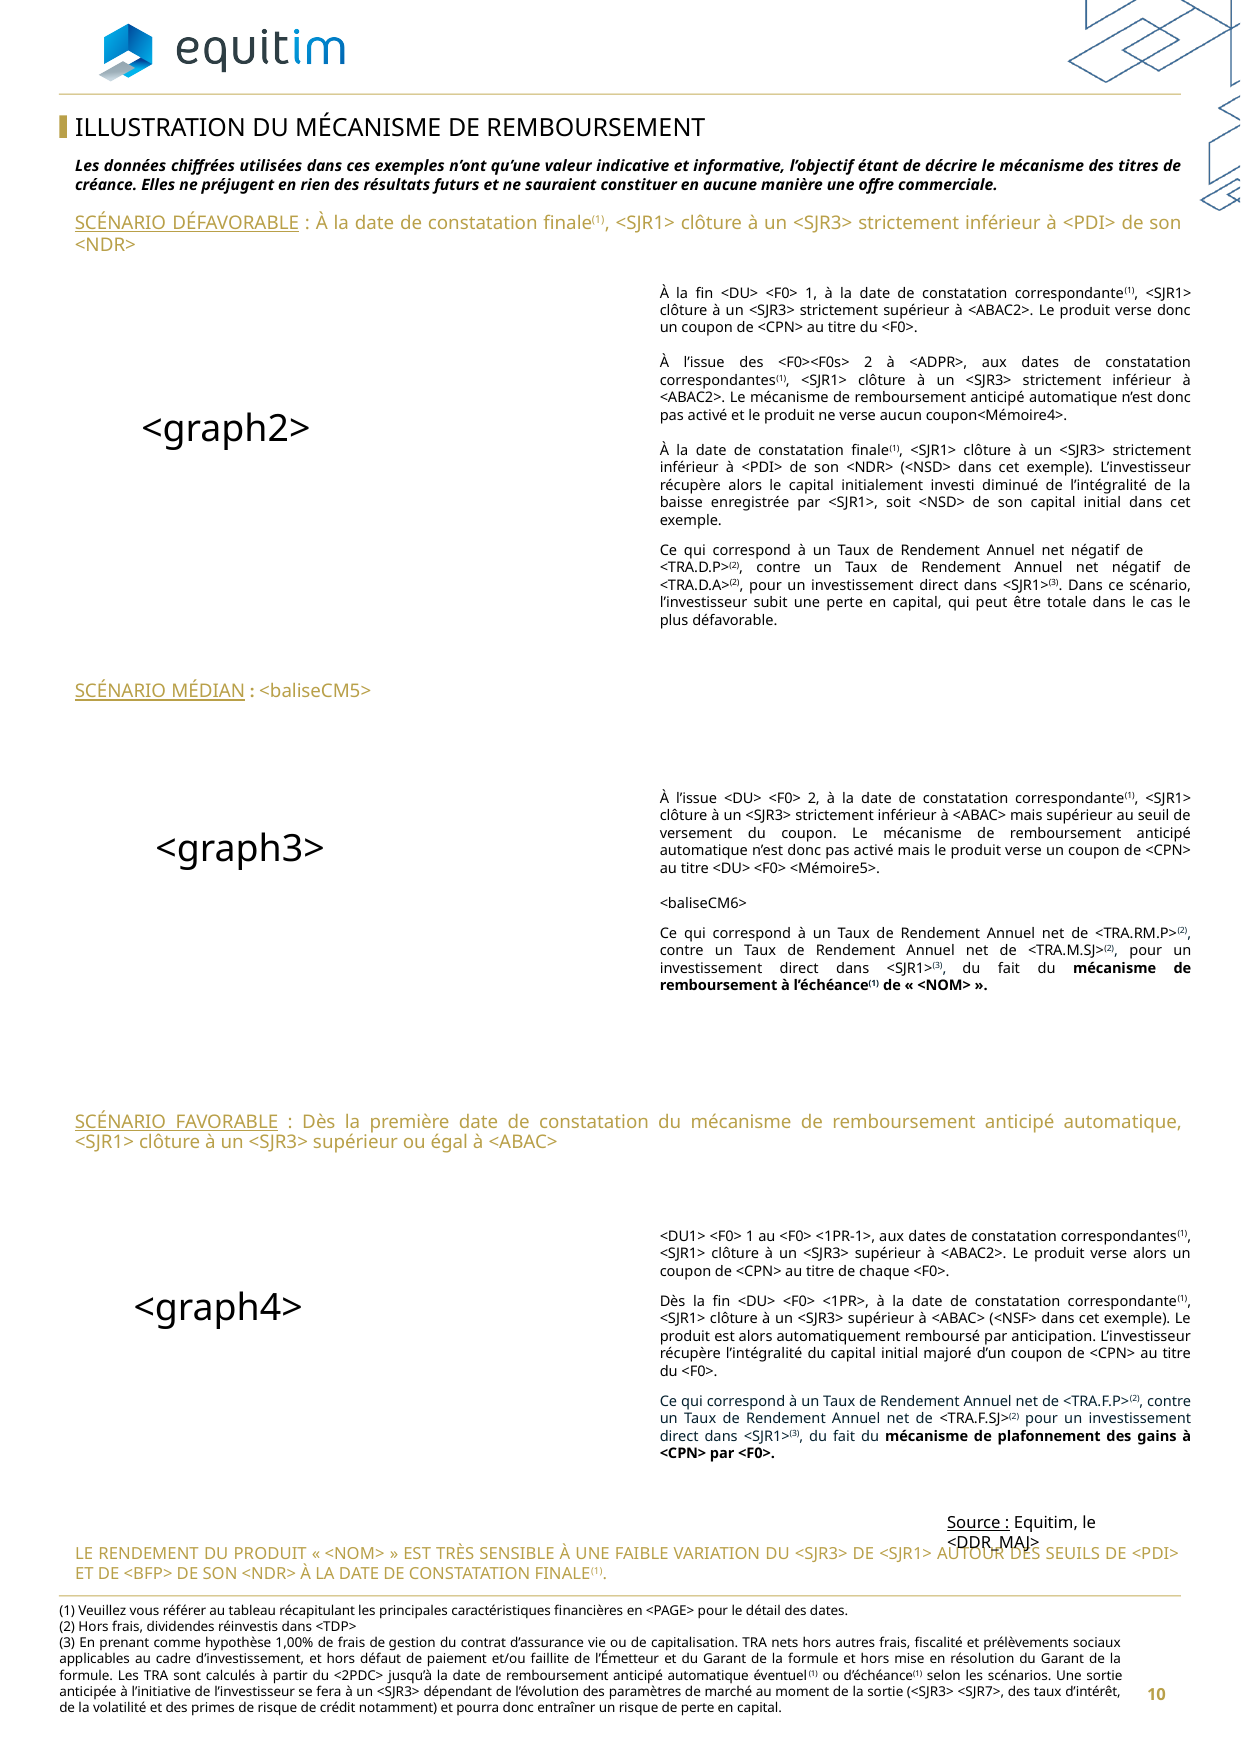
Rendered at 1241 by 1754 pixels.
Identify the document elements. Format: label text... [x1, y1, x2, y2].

text_box SCÉNARIO MÉDIAN : <baliseCM5> [74, 681, 1181, 703]
text_box <DU1> <F0> 1 au <F0> <1PR-1>, aux dates de constatation correspondantes(1), <SJR1> clôture à un <SJR3> supérieur à <ABAC2>. Le produit verse alors un coupon de <CPN> au titre de chaque <F0>. Dès la fin <DU> <F0> <1PR>, à la date de constatation correspondante(1), <SJR1> clôture à un <SJR3> supérieur à <ABAC> (<NSF> dans cet exemple). Le produit est alors automatiquement remboursé par anticipation. L’investisseur récupère l’intégralité du capital initial majoré d’un coupon de <CPN> au titre du <F0>. Ce qui correspond à un Taux de Rendement Annuel net de <TRA.F.P>(2), contre un Taux de Rendement Annuel net de <TRA.F.SJ>(2) pour un investissement direct dans <SJR1>(3), du fait du mécanisme de plafonnement des gains à <CPN> par <F0>. [659, 1226, 1192, 1462]
text_box À la fin <DU> <F0> 1, à la date de constatation correspondante(1), <SJR1> clôture à un <SJR3> strictement supérieur à <ABAC2>. Le produit verse donc un coupon de <CPN> au titre du <F0>. À l’issue des <F0><F0s> 2 à <ADPR>, aux dates de constatation correspondantes(1), <SJR1> clôture à un <SJR3> strictement inférieur à <ABAC2>. Le mécanisme de remboursement anticipé automatique n’est donc pas activé et le produit ne verse aucun coupon<Mémoire4>. À la date de constatation finale(1), <SJR1> clôture à un <SJR3> strictement inférieur à <PDI> de son <NDR> (<NSD> dans cet exemple). L’investisseur récupère alors le capital initialement investi diminué de l’intégralité de la baisse enregistrée par <SJR1>, soit <NSD> de son capital initial dans cet exemple. Ce qui correspond à un Taux de Rendement Annuel net négatif de <TRA.D.P>(2), contre un Taux de Rendement Annuel net négatif de <TRA.D.A>(2), pour un investissement direct dans <SJR1>(3). Dans ce scénario, l’investisseur subit une perte en capital, qui peut être totale dans le cas le plus défavorable. [659, 283, 1192, 629]
text_box [59, 115, 67, 138]
text_box SCÉNARIO DÉFAVORABLE : À la date de constatation finale(1), <SJR1> clôture à un <SJR3> strictement inférieur à <PDI> de son <NDR> [74, 210, 1181, 256]
text_box À l’issue <DU> <F0> 2, à la date de constatation correspondante(1), <SJR1> clôture à un <SJR3> strictement inférieur à <ABAC> mais supérieur au seuil de versement du coupon. Le mécanisme de remboursement anticipé automatique n’est donc pas activé mais le produit verse un coupon de <CPN> au titre <DU> <F0> <Mémoire5>. <baliseCM6> Ce qui correspond à un Taux de Rendement Annuel net de <TRA.RM.P>(2), contre un Taux de Rendement Annuel net de <TRA.M.SJ>(2), pour un investissement direct dans <SJR1>(3), du fait du mécanisme de remboursement à l’échéance(1) de « <NOM> ». [659, 788, 1192, 994]
picture [1067, 0, 1241, 211]
picture [77, 3, 367, 93]
text_box <graph4> [118, 1275, 785, 1336]
text_box Source : Equitim, le <DDR_MAJ> [932, 1504, 1203, 1560]
text_box <graph3> [140, 816, 807, 877]
text_box (1) Veuillez vous référer au tableau récapitulant les principales caractéristiques financières en <PAGE> pour le détail des dates. (2) Hors frais, dividendes réinvestis dans <TDP> (3) En prenant comme hypothèse 1,00% de frais de gestion du contrat d’assurance vie ou de capitalisation. TRA nets hors autres frais, fiscalité et prélèvements sociaux applicables au cadre d’investissement, et hors défaut de paiement et/ou faillite de l’Émetteur et du Garant de la formule et hors mise en résolution du Garant de la formule. Les TRA sont calculés à partir du <2PDC> jusqu’à la date de remboursement anticipé automatique éventuel(1) ou d’échéance(1) selon les scénarios. Une sortie anticipée à l’initiative de l’investisseur se fera à un <SJR3> dépendant de l’évolution des paramètres de marché au moment de la sortie (<SJR3> <SJR7>, des taux d’intérêt, de la volatilité et des primes de risque de crédit notamment) et pourra donc entraîner un risque de perte en capital. [59, 1601, 1123, 1716]
slide_number 10 [1122, 1664, 1182, 1728]
text_box <graph2> [126, 396, 793, 456]
text_box Les données chiffrées utilisées dans ces exemples n’ont qu’une valeur indicative et informative, l’objectif étant de décrire le mécanisme des titres de créance. Elles ne préjugent en rien des résultats futurs et ne sauraient constituer en aucune manière une offre commerciale. [75, 156, 1181, 194]
text_box ILLUSTRATION DU MÉCANISME DE REMBOURSEMENT [75, 109, 1192, 148]
text_box SCÉNARIO FAVORABLE : Dès la première date de constatation du mécanisme de remboursement anticipé automatique, <SJR1> clôture à un <SJR3> supérieur ou égal à <ABAC> [74, 1111, 1181, 1153]
text_box LE RENDEMENT DU PRODUIT « <NOM> » EST TRÈS SENSIBLE À UNE FAIBLE VARIATION DU <SJR3> DE <SJR1> AUTOUR DES SEUILS DE <PDI> ET DE <BFP> DE SON <NDR> À LA DATE DE CONSTATATION FINALE(1). [75, 1522, 1181, 1588]
